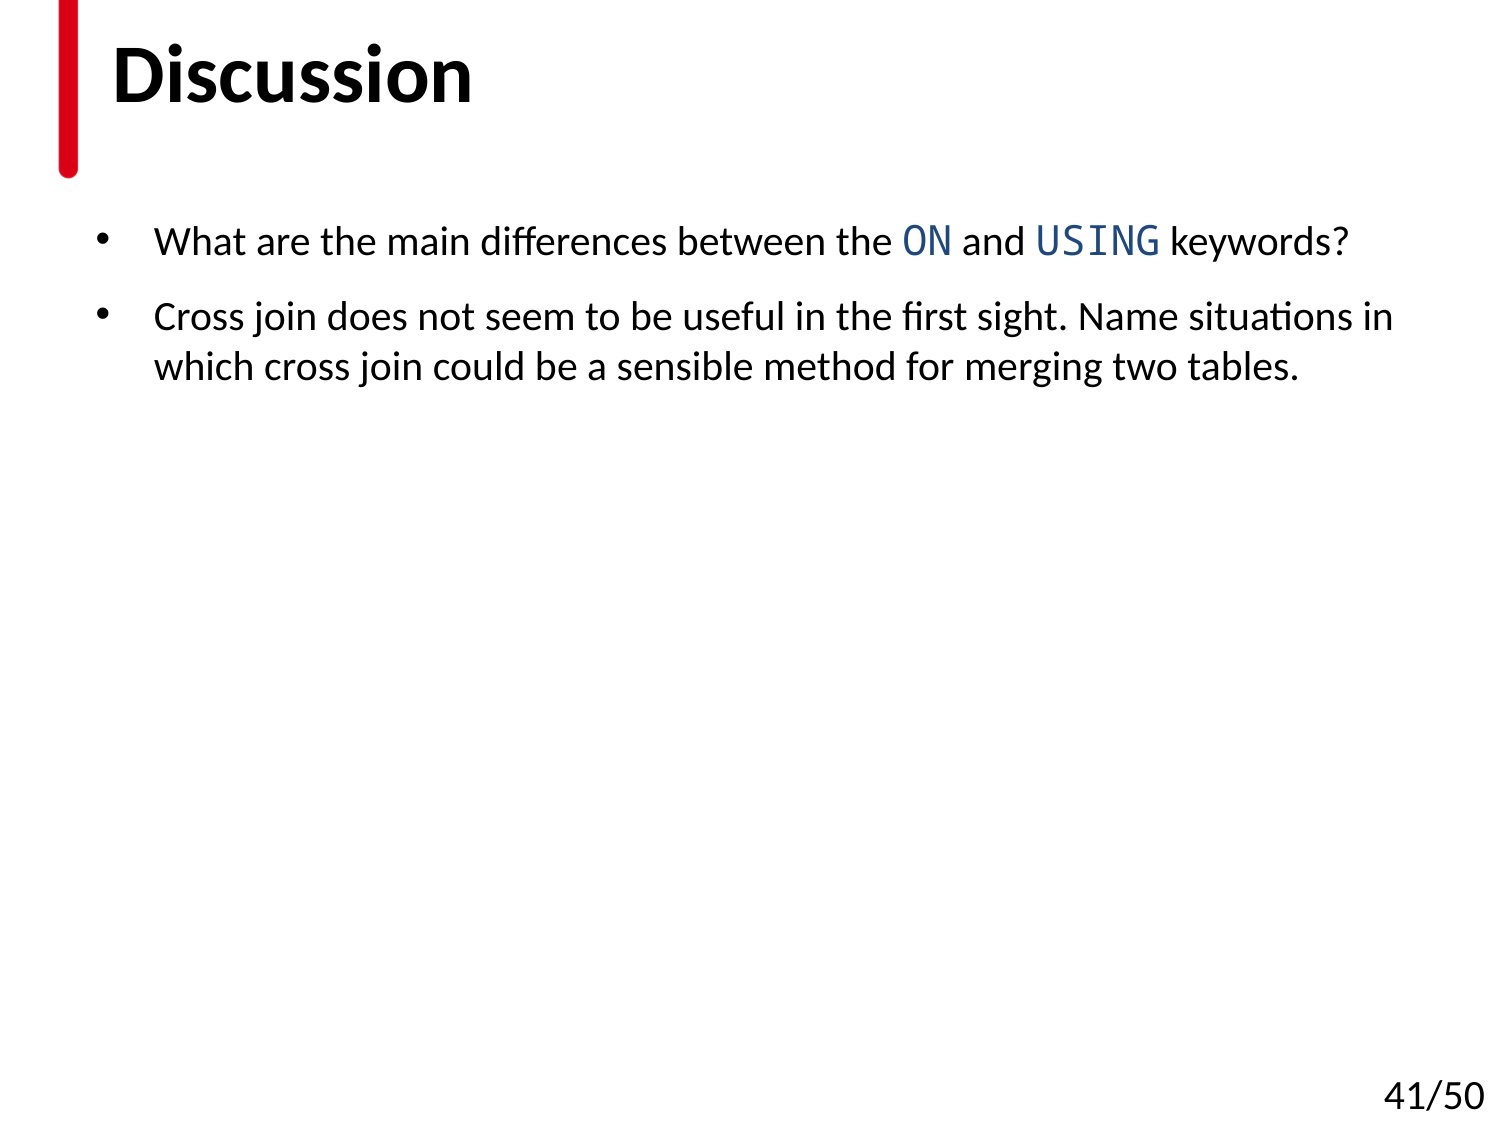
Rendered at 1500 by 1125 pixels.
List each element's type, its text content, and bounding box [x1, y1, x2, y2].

picture [57, 0, 81, 200]
title Discussion [97, 0, 1425, 138]
list What are the main differences between the ON and USING keywords? Cross join does not seem to be useful in the first sight. Name situations in which cross join could be a sensible method for merging two tables. [80, 206, 1470, 701]
